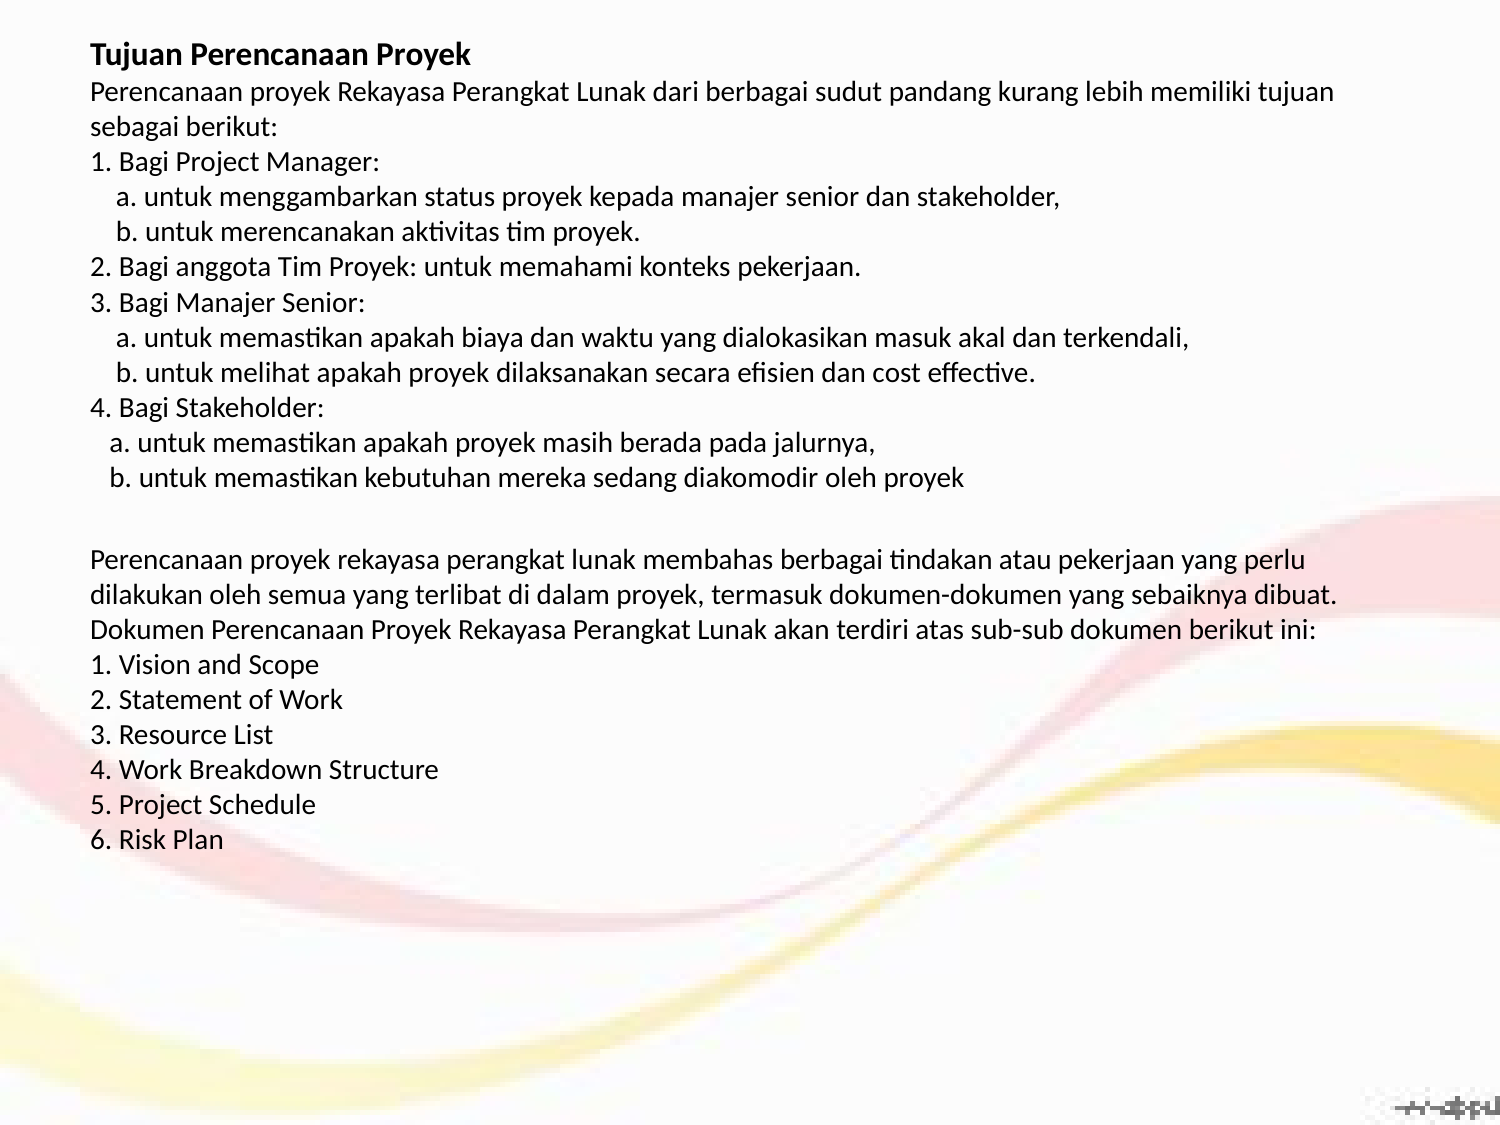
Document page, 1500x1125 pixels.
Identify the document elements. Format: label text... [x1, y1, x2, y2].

list Tujuan Perencanaan Proyek Perencanaan proyek Rekayasa Perangkat Lunak dari berbagai sudut pandang kurang lebih memiliki tujuan sebagai berikut: 1. Bagi Project Manager: a. untuk menggambarkan status proyek kepada manajer senior dan stakeholder, b. untuk merencanakan aktivitas tim proyek. 2. Bagi anggota Tim Proyek: untuk memahami konteks pekerjaan. 3. Bagi Manajer Senior: a. untuk memastikan apakah biaya dan waktu yang dialokasikan masuk akal dan terkendali, b. untuk melihat apakah proyek dilaksanakan secara efisien dan cost effective. 4. Bagi Stakeholder: a. untuk memastikan apakah proyek masih berada pada jalurnya, b. untuk memastikan kebutuhan mereka sedang diakomodir oleh proyek Perencanaan proyek rekayasa perangkat lunak membahas berbagai tindakan atau pekerjaan yang perlu dilakukan oleh semua yang terlibat di dalam proyek, termasuk dokumen-dokumen yang sebaiknya dibuat. Dokumen Perencanaan Proyek Rekayasa Perangkat Lunak akan terdiri atas sub-sub dokumen berikut ini: 1. Vision and Scope 2. Statement of Work 3. Resource List 4. Work Breakdown Structure 5. Project Schedule 6. Risk Plan [75, 24, 1425, 1005]
picture [0, 0, 1500, 1125]
